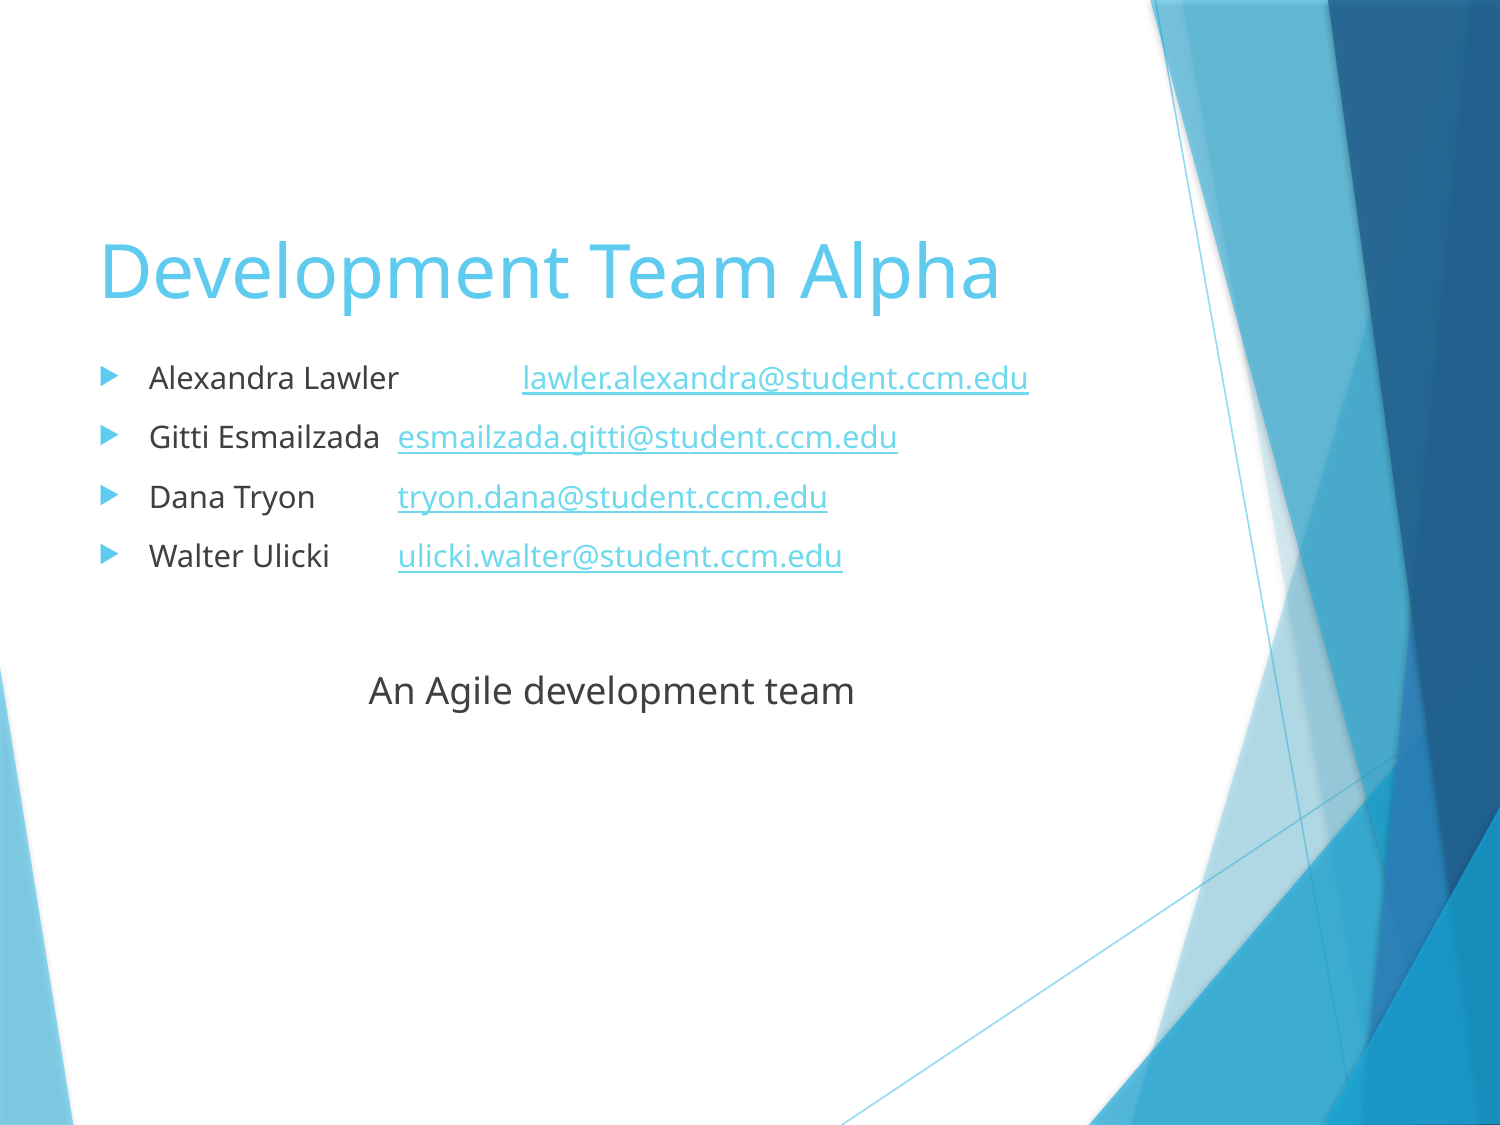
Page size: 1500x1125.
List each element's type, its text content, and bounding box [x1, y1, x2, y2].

list Alexandra Lawler lawler.alexandra@student.ccm.edu Gitti Esmailzada esmailzada.gitti@student.ccm.edu Dana Tryon tryon.dana@student.ccm.edu Walter Ulicki ulicki.walter@student.ccm.edu [83, 350, 1141, 604]
text_box An Agile development team [83, 661, 1141, 770]
title Development Team Alpha [83, 215, 1141, 326]
